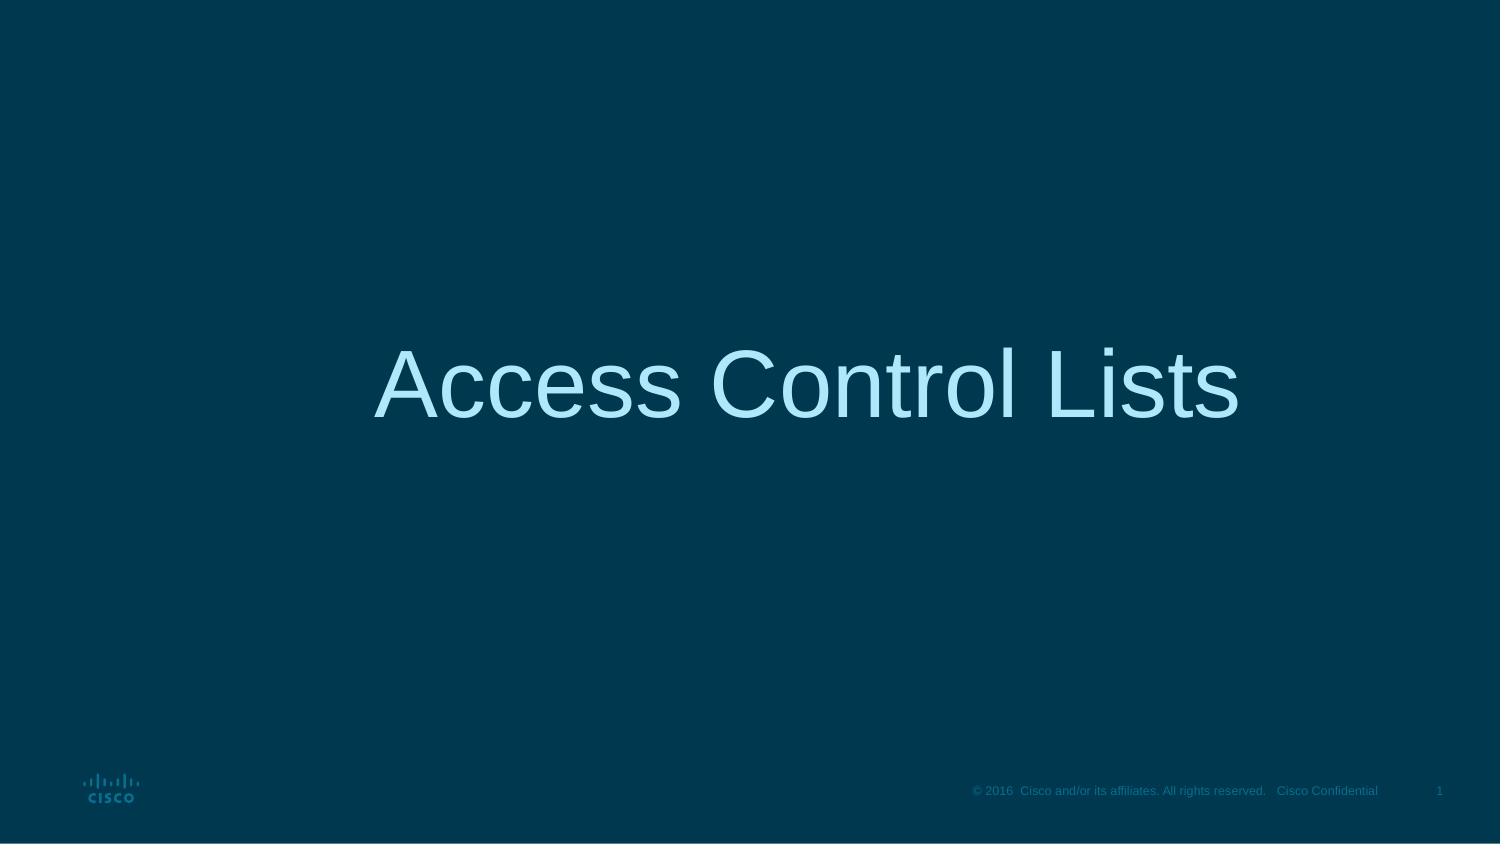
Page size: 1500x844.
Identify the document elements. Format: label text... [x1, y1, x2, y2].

title Access Control Lists [68, 293, 1315, 446]
